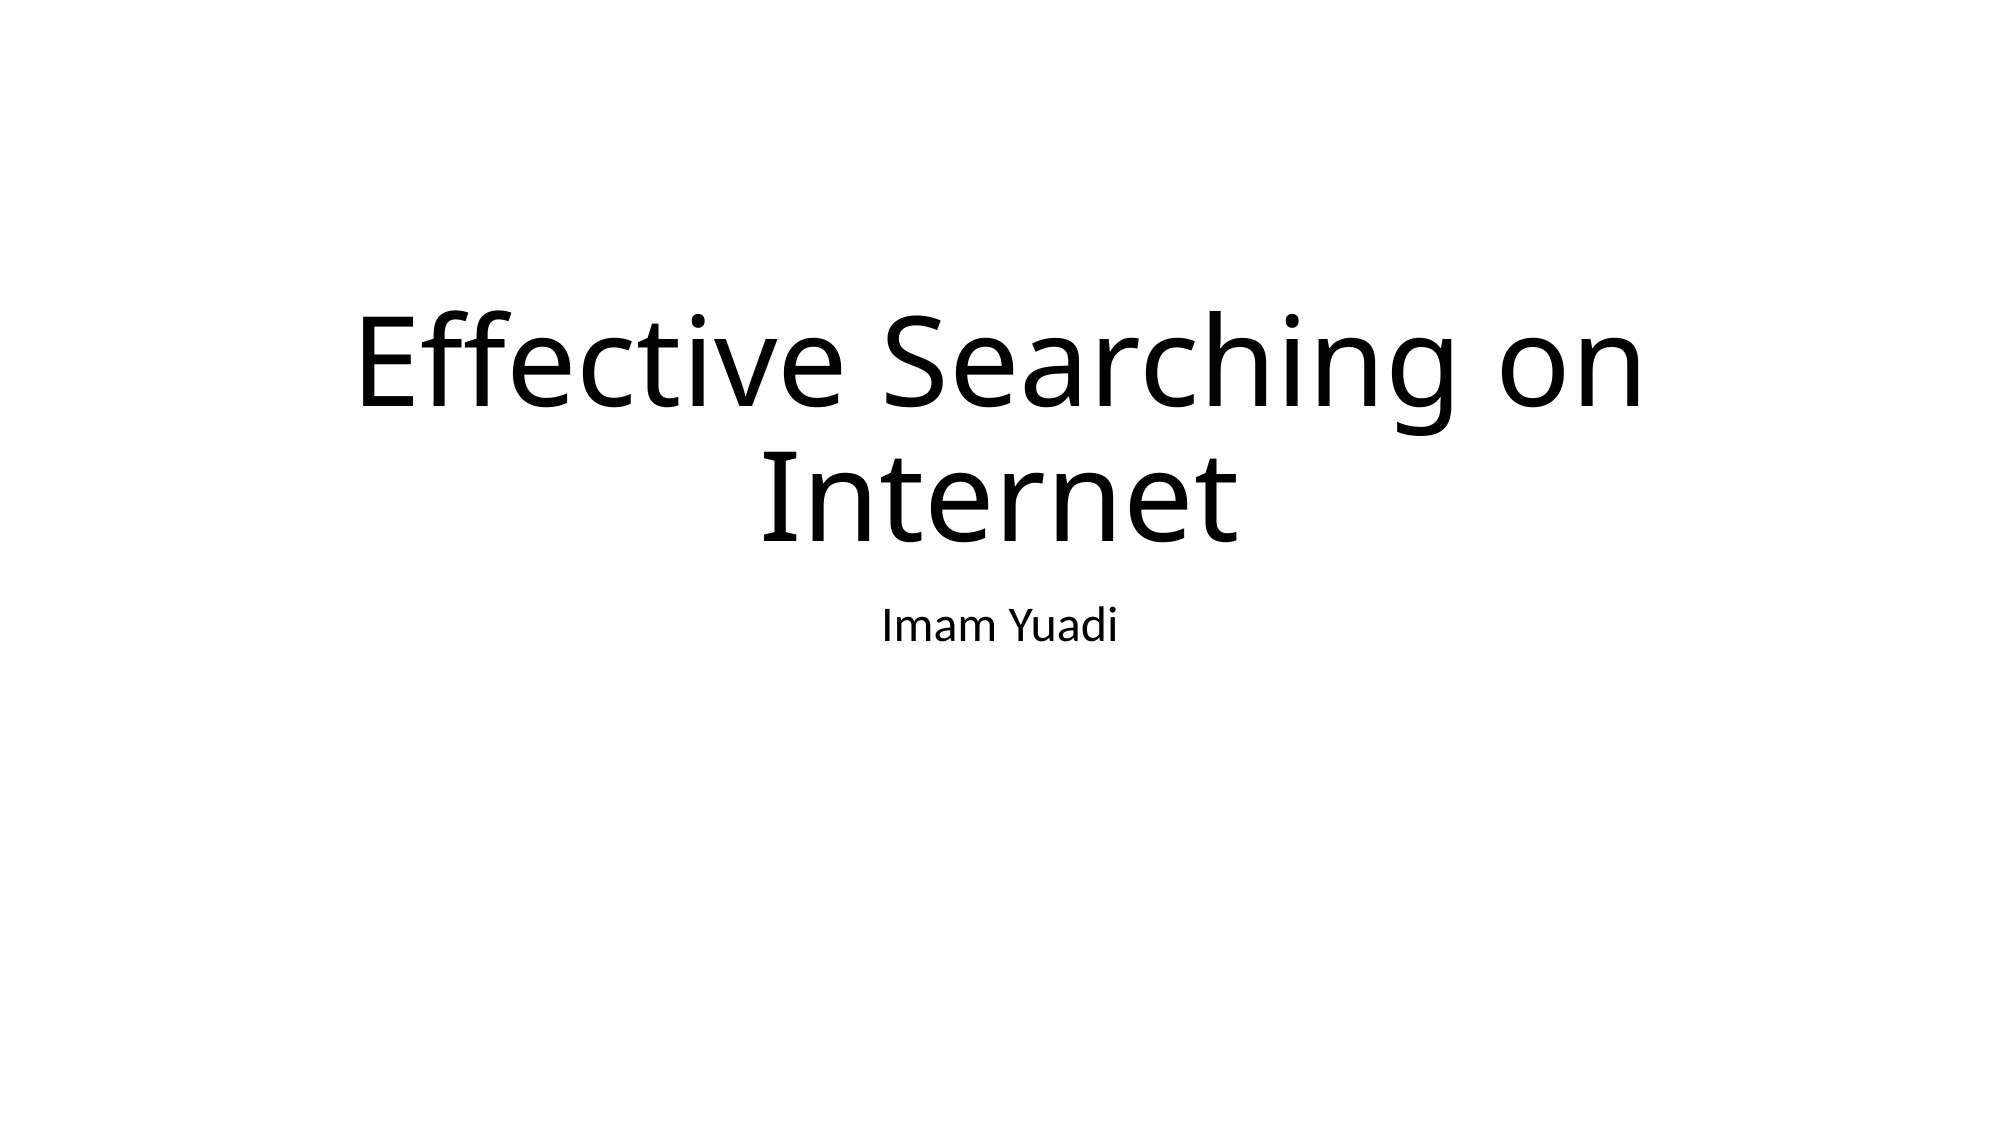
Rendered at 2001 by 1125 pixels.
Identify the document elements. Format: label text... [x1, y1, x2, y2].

subtitle Imam Yuadi [249, 590, 1750, 863]
title Effective Searching on Internet [249, 184, 1750, 576]
